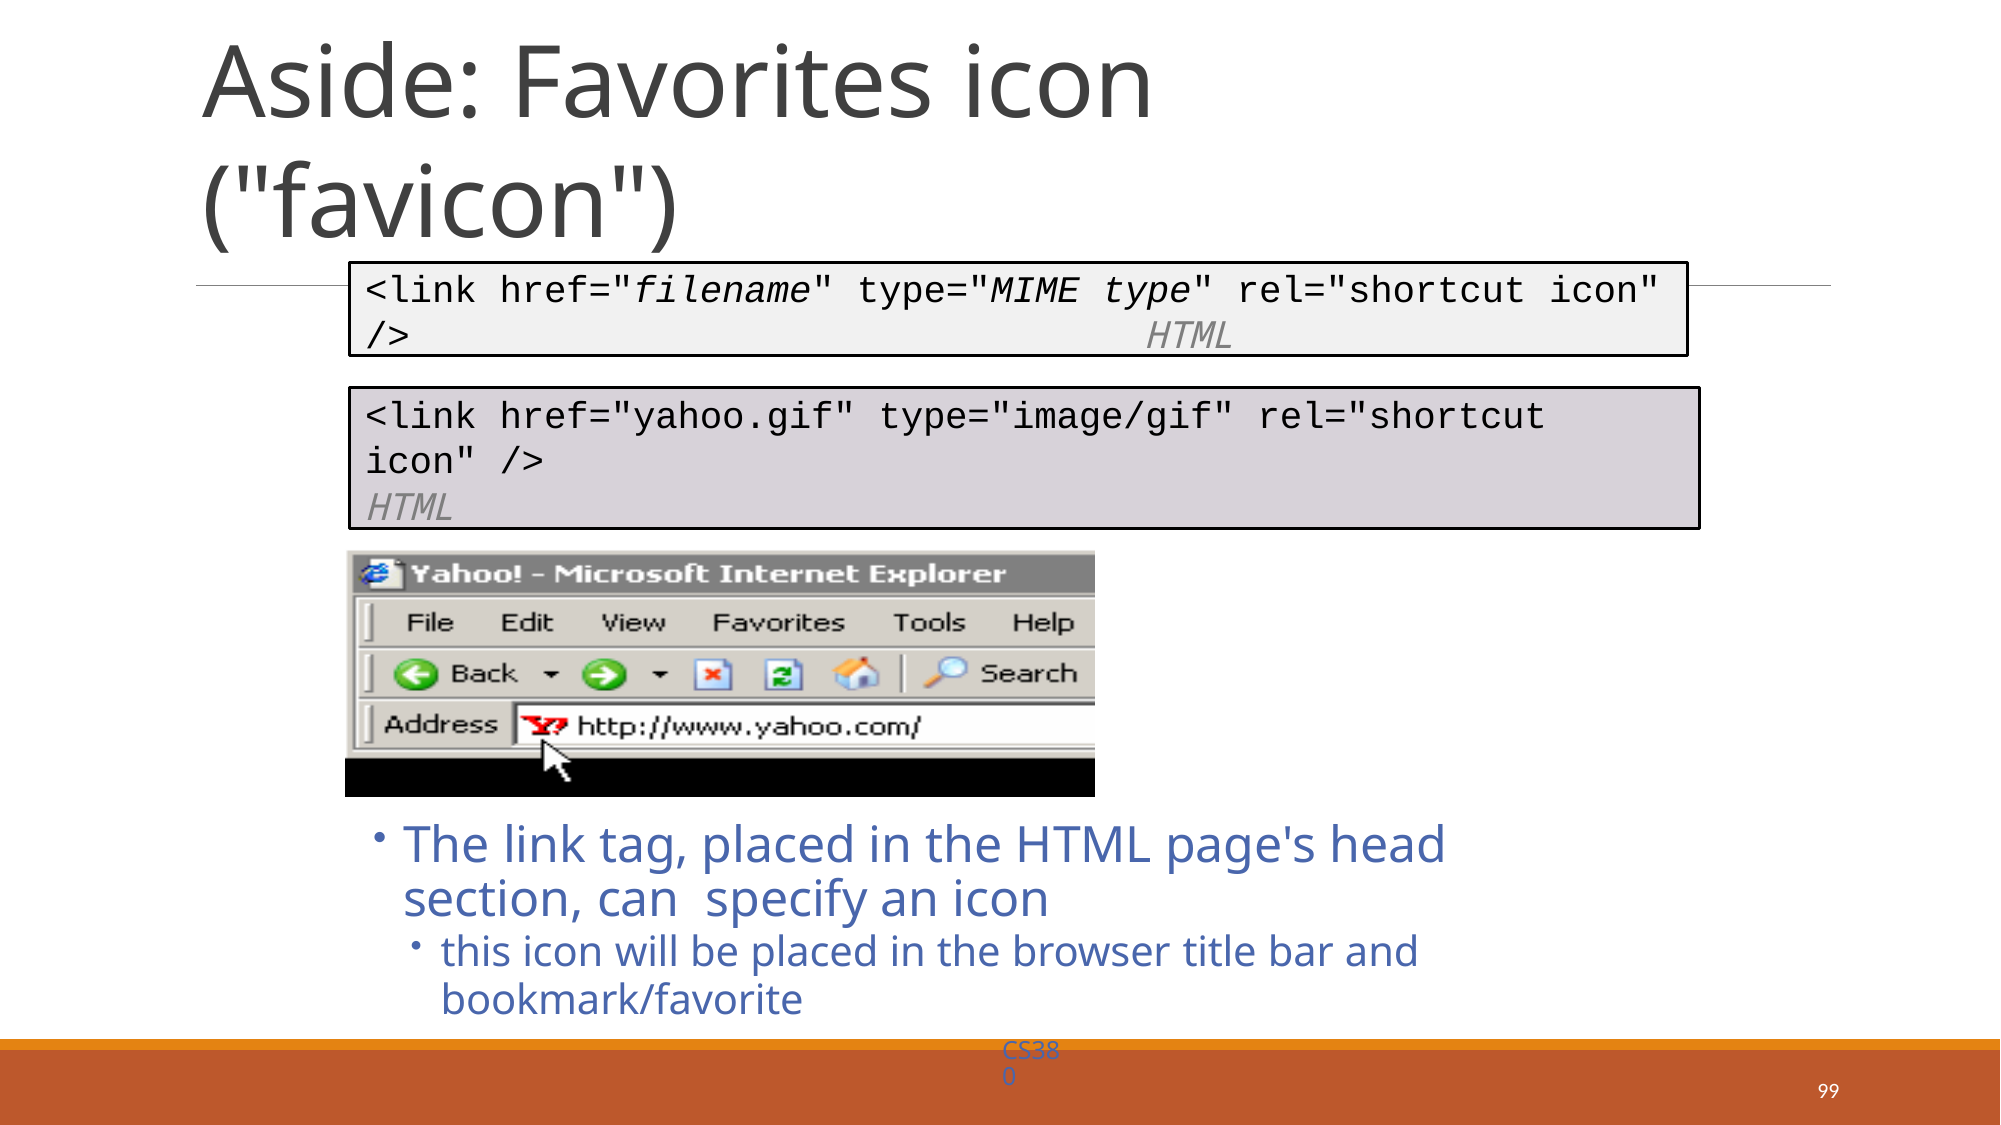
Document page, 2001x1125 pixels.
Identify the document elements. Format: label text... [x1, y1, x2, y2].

text_box The link tag, placed in the HTML page's head section, can specify an icon this icon will be placed in the browser title bar and bookmark/favorite [371, 809, 1624, 1024]
picture [344, 549, 1096, 798]
text_box CS380 [1000, 1039, 1070, 1091]
text_box <link href="filename" type="MIME type" rel="shortcut icon" /> HTML [349, 262, 1688, 356]
text_box <link href="yahoo.gif" type="image/gif" rel="shortcut icon" /> HTML [349, 387, 1700, 529]
slide_number 99 [1624, 763, 1840, 1125]
title Aside: Favorites icon ("favicon") [200, 15, 1399, 258]
